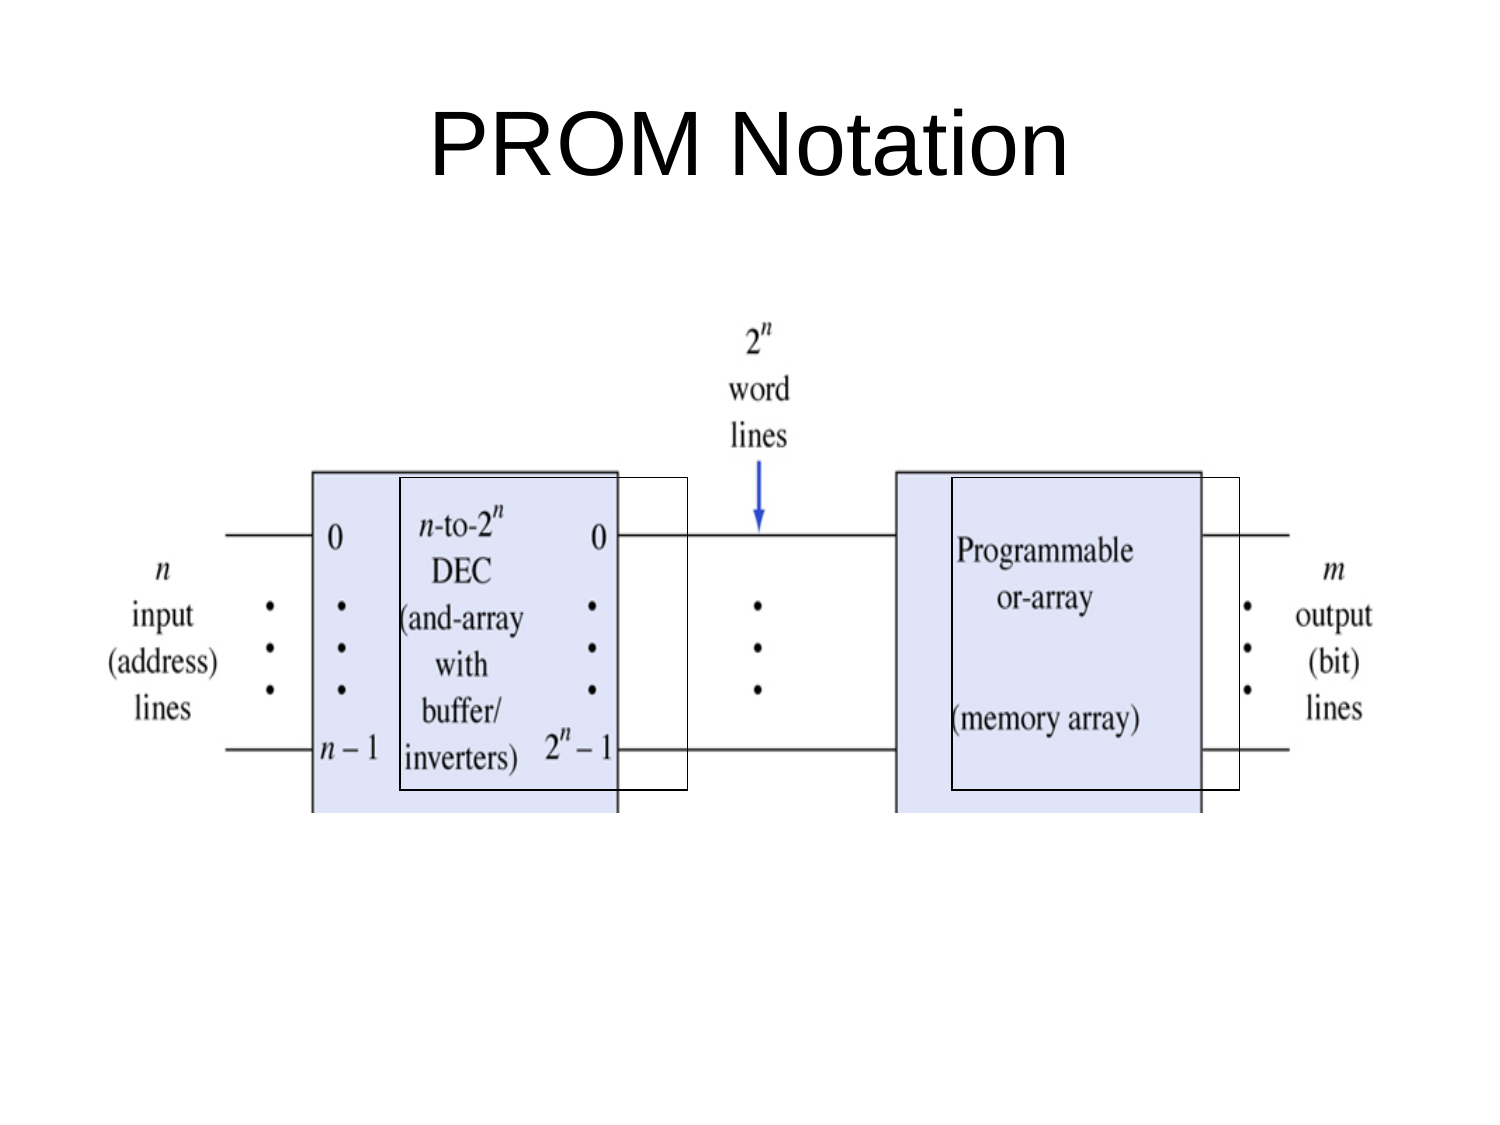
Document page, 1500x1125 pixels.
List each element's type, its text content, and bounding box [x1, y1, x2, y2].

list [108, 293, 1373, 813]
title PROM Notation [75, 45, 1425, 233]
